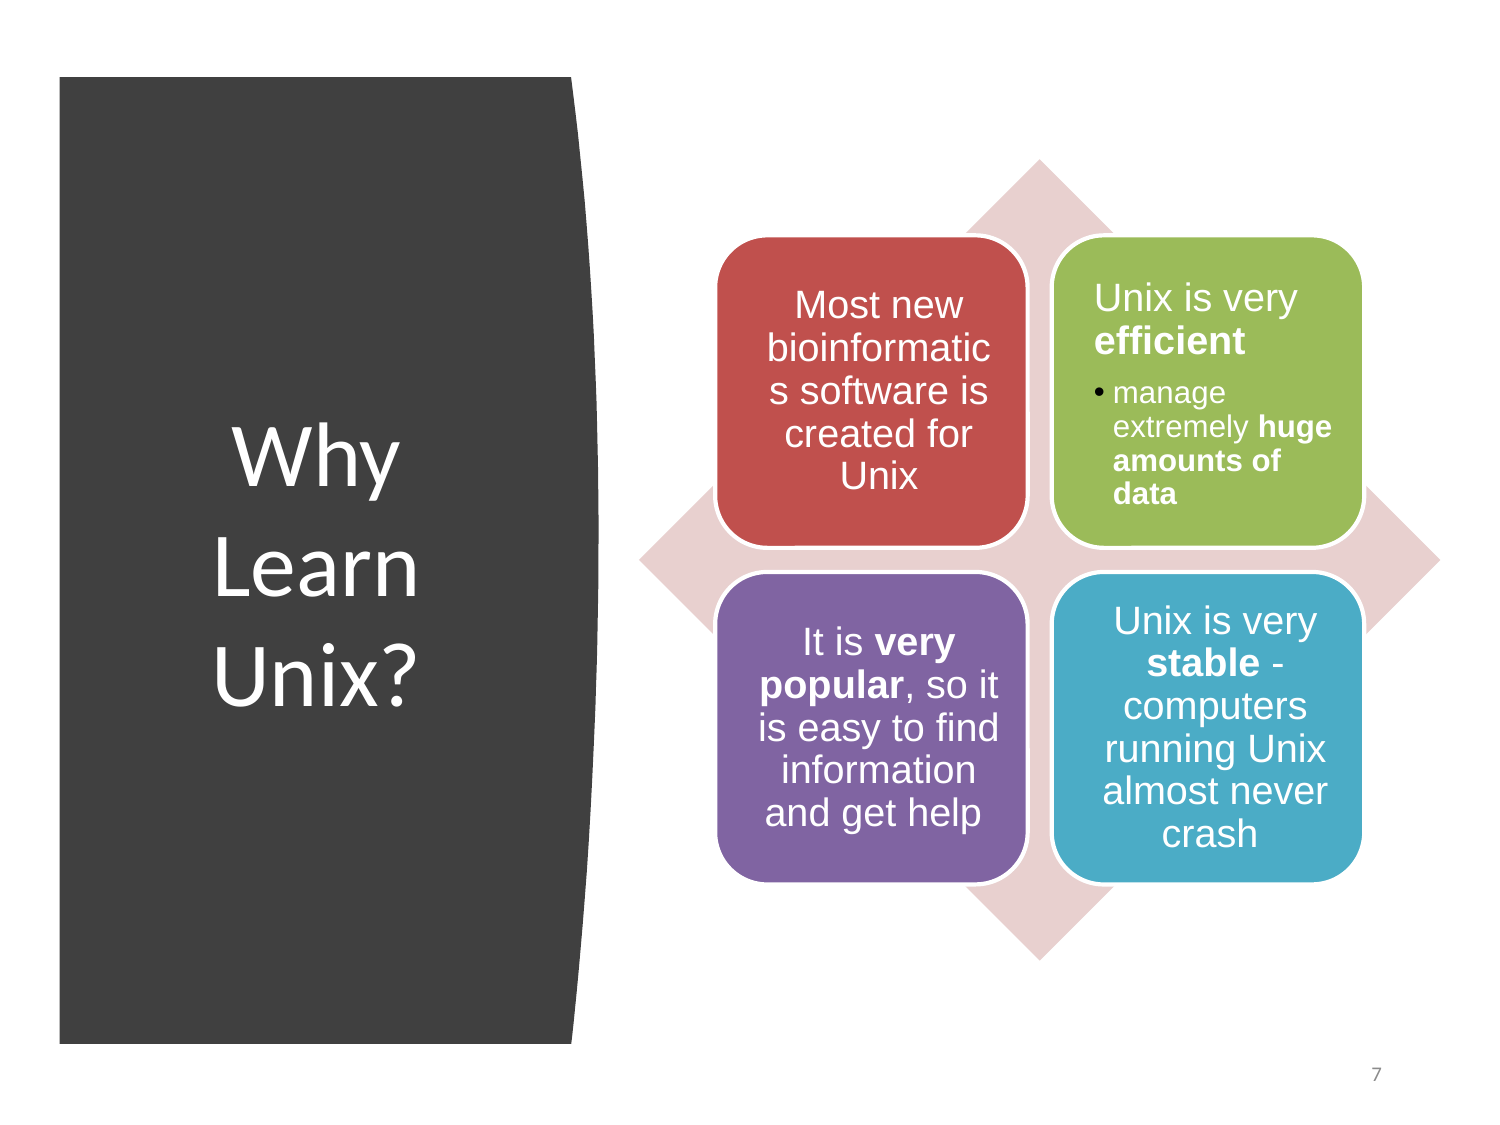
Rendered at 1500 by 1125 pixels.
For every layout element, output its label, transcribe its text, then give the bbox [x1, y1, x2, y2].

title Why Learn Unix? [106, 166, 527, 953]
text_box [638, 76, 1441, 1043]
text_box [57, 75, 601, 1046]
slide_number 7 [1319, 1051, 1397, 1103]
